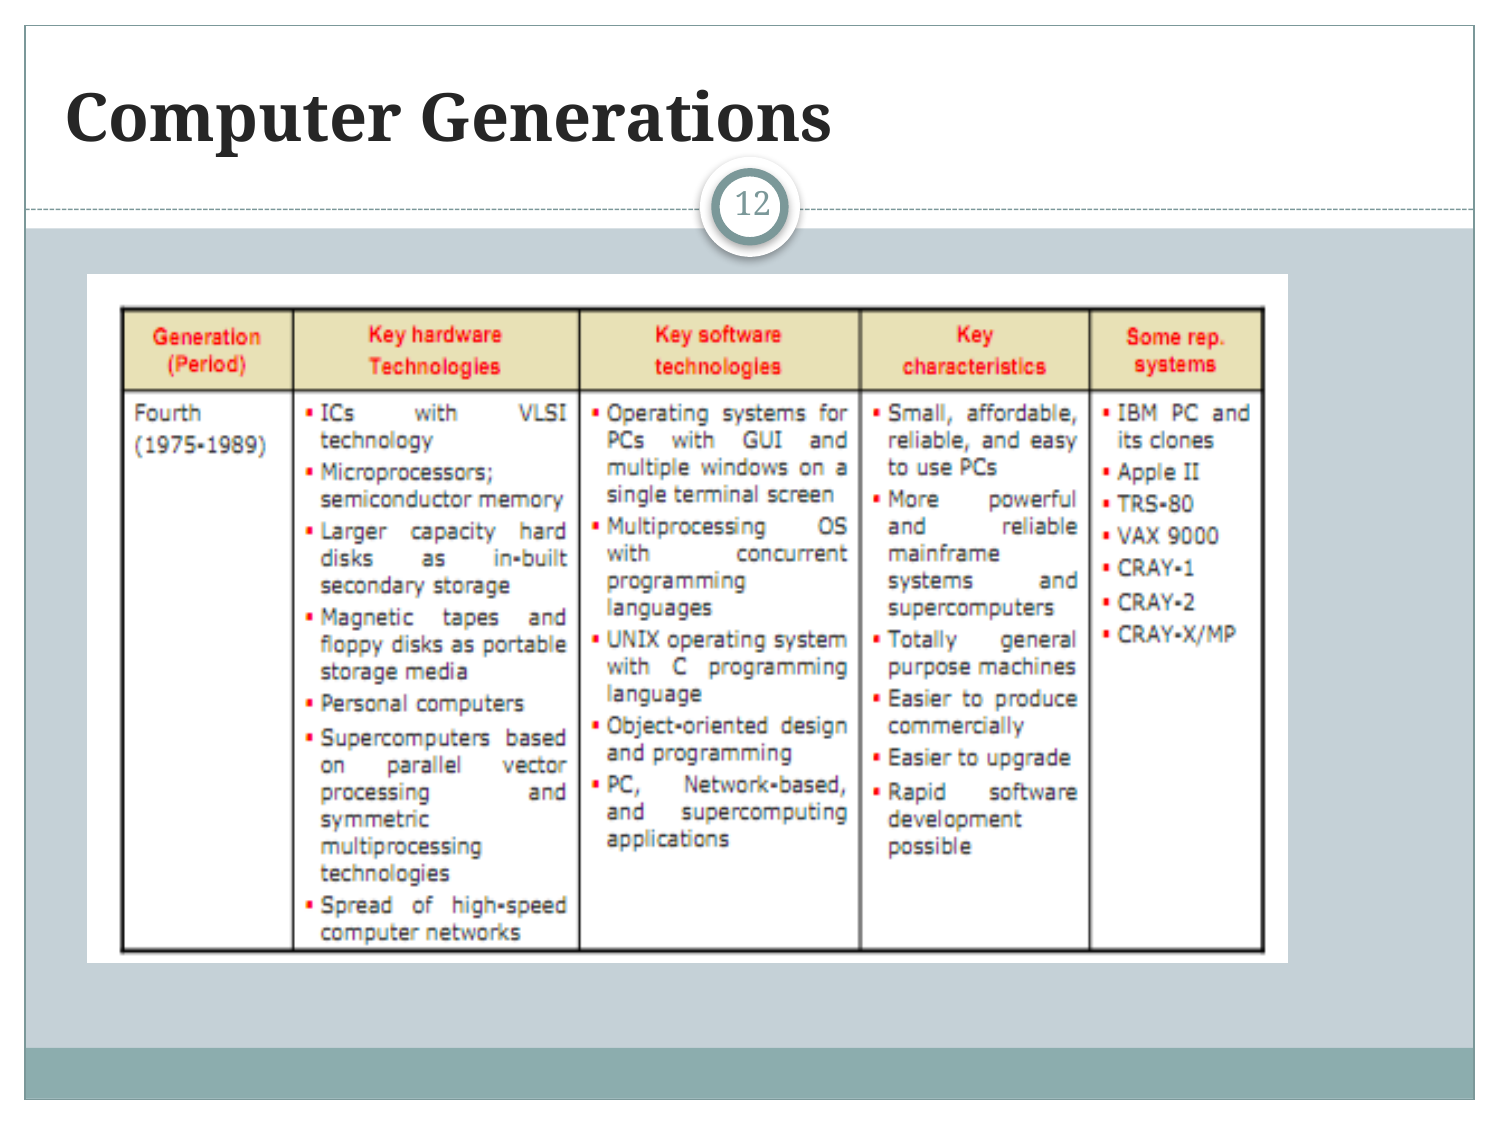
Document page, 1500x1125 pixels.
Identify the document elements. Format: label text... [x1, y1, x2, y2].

slide_number 12 [715, 168, 791, 241]
title Computer Generations [49, 37, 1450, 162]
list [87, 274, 1288, 963]
